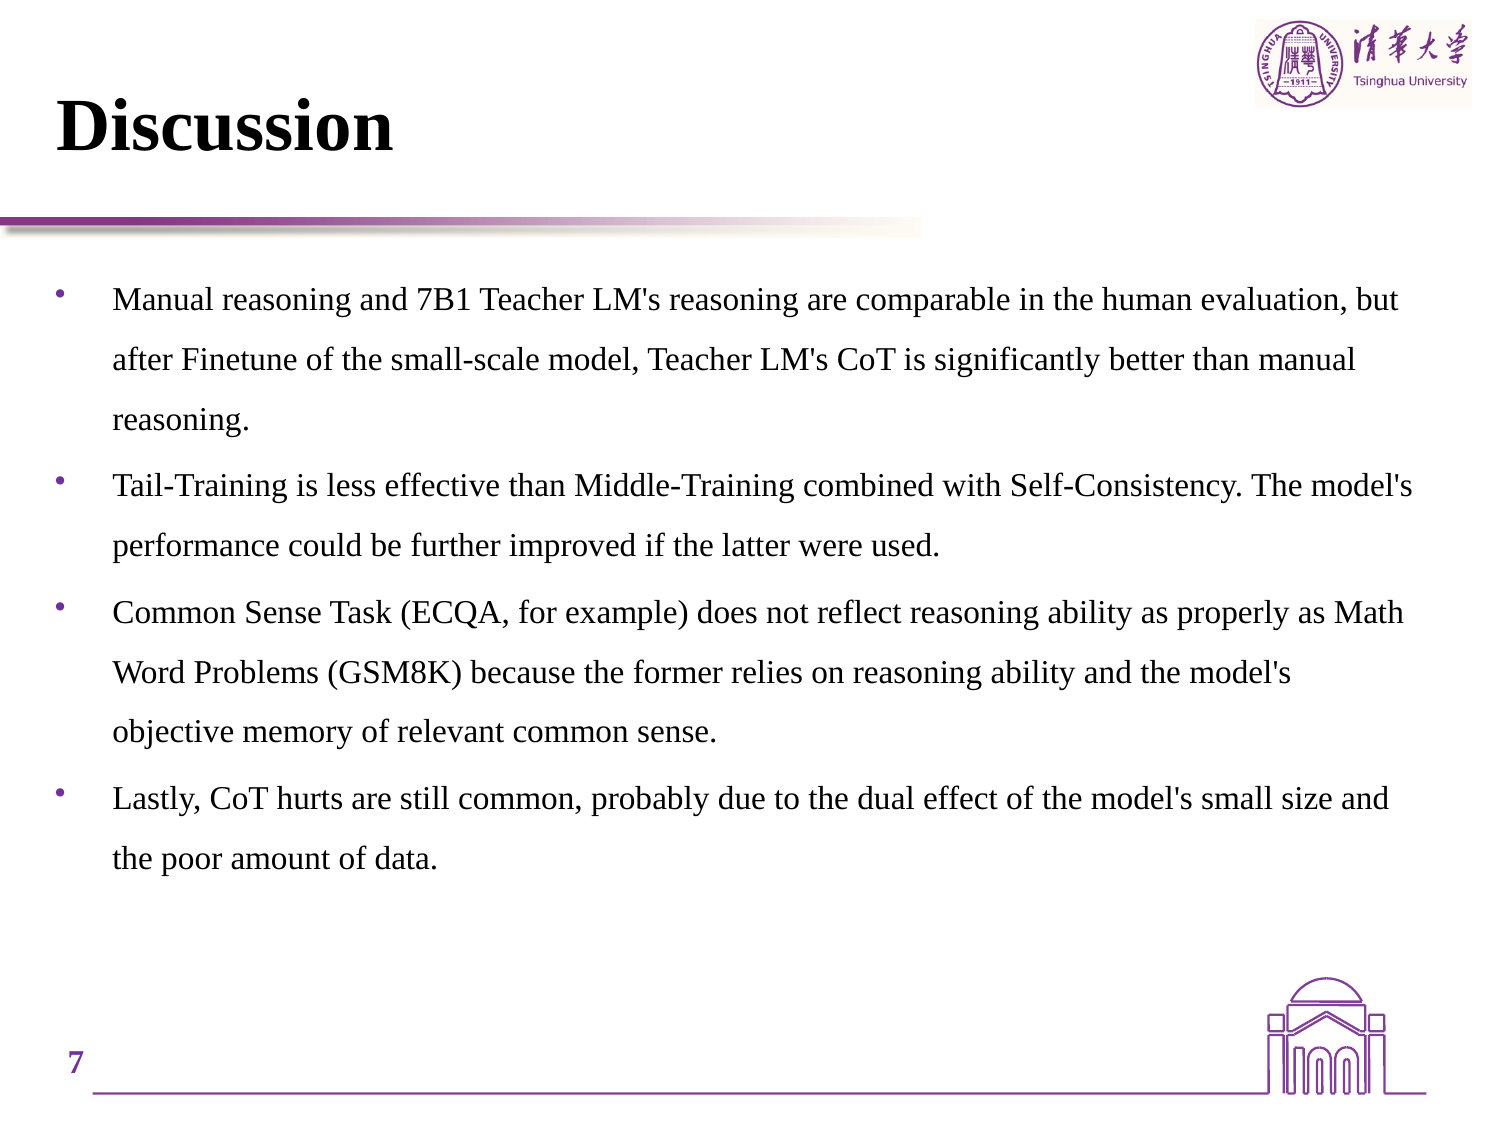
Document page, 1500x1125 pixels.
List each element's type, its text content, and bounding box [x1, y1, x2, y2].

text_box Manual reasoning and 7B1 Teacher LM's reasoning are comparable in the human evaluation, but after Finetune of the small-scale model, Teacher LM's CoT is significantly better than manual reasoning. Tail-Training is less effective than Middle-Training combined with Self-Consistency. The model's performance could be further improved if the latter were used. Common Sense Task (ECQA, for example) does not reflect reasoning ability as properly as Math Word Problems (GSM8K) because the former relies on reasoning ability and the model's objective memory of relevant common sense. Lastly, CoT hurts are still common, probably due to the dual effect of the model's small size and the poor amount of data. [41, 249, 1434, 963]
picture [1255, 19, 1472, 108]
picture [0, 217, 921, 238]
title Discussion [41, 45, 1317, 197]
